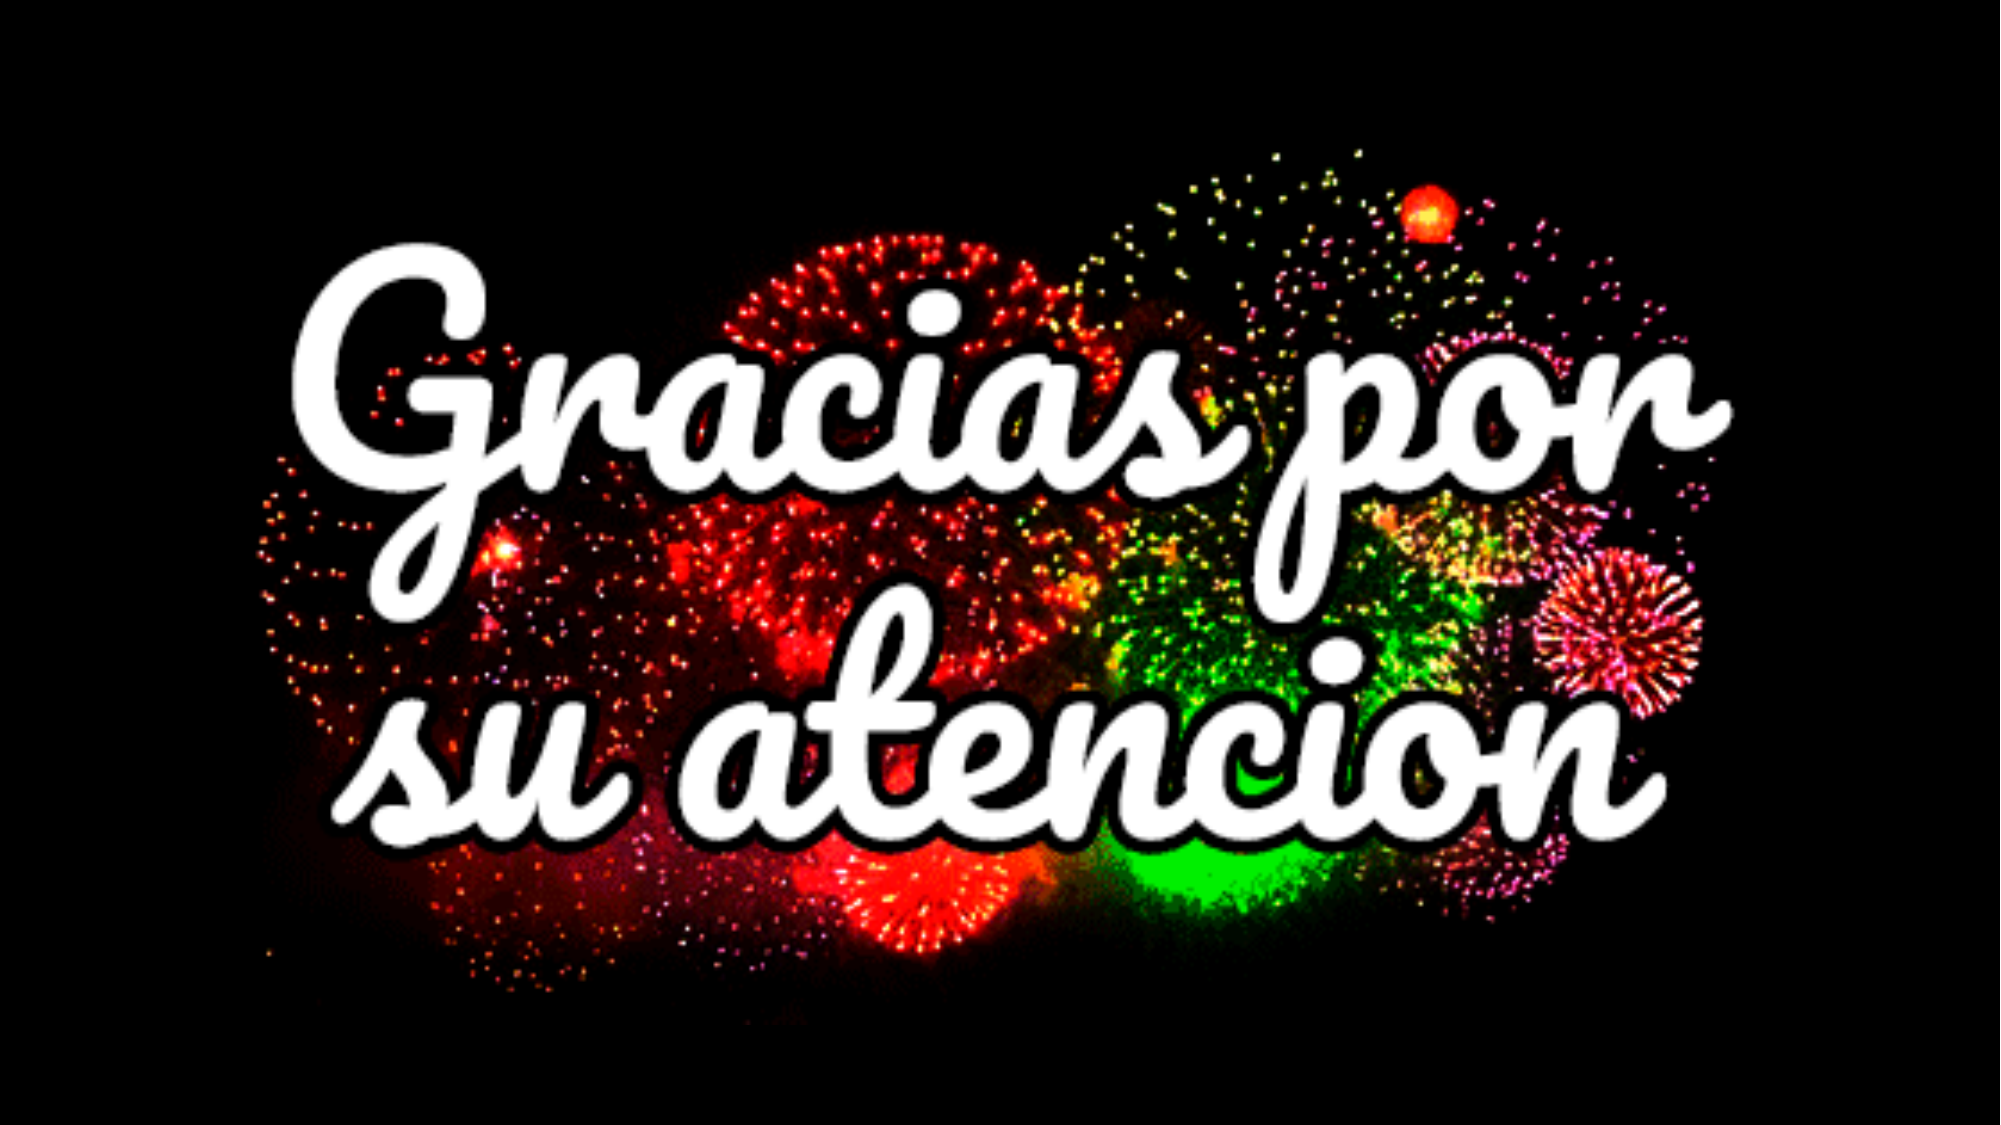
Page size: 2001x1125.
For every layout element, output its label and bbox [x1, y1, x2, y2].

picture [0, 83, 2000, 1025]
